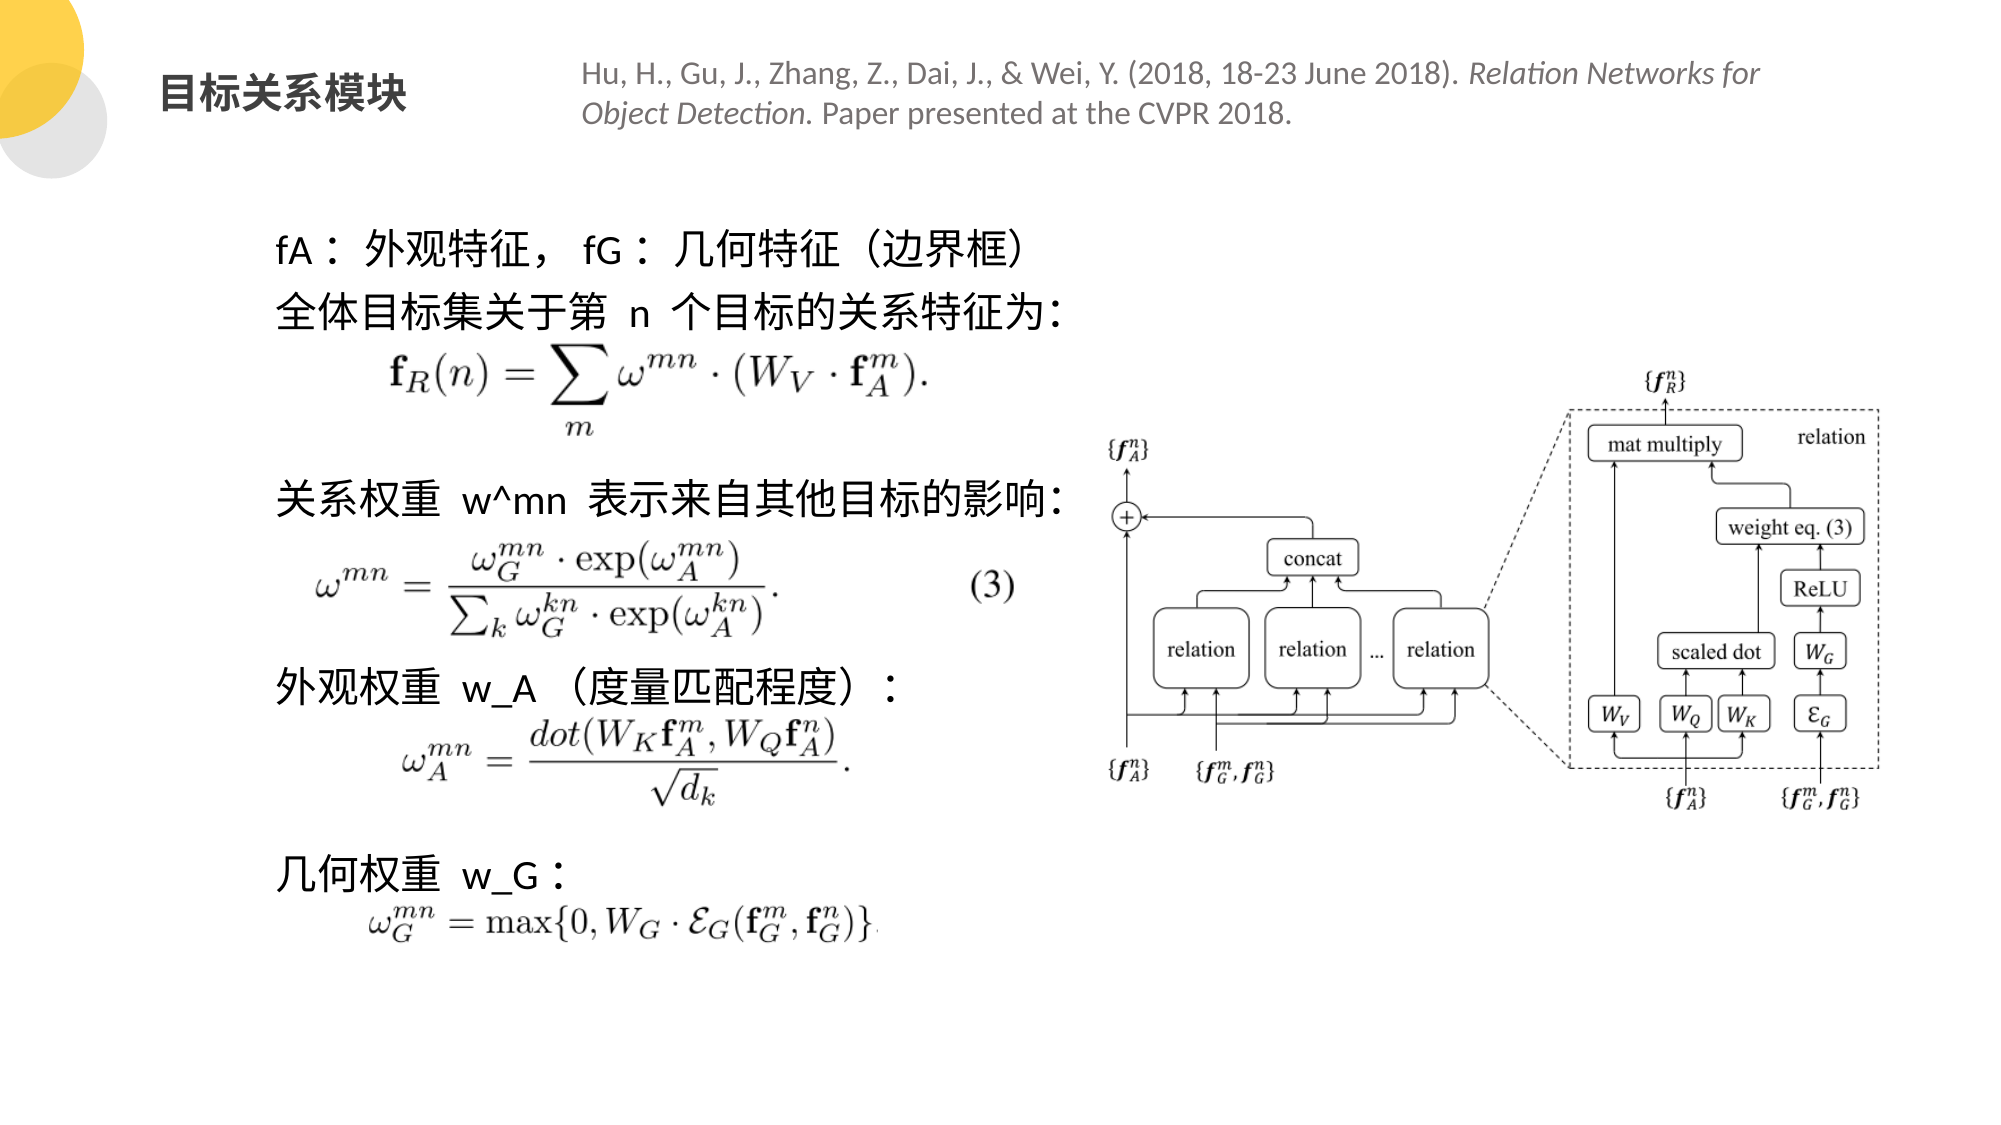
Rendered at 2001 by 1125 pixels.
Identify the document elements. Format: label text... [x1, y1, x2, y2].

picture [395, 712, 856, 817]
text_box 目标关系模块 [142, 59, 424, 124]
picture [1072, 349, 1914, 838]
picture [307, 540, 1024, 646]
picture [373, 335, 938, 443]
text_box fA：外观特征，fG：几何特征（边界框） 全体目标集关于第 n 个目标的关系特征为： 关系权重 w^mn 表示来自其他目标的影响： 外观权重 w_A（度量匹配程度）： 几何权重 w_G： [260, 203, 1071, 1031]
picture [360, 895, 878, 954]
text_box Hu, H., Gu, J., Zhang, Z., Dai, J., & Wei, Y. (2018, 18-23 June 2018). Relation Networks for Object Detection. Paper presented at the CVPR 2018. [566, 43, 1859, 139]
